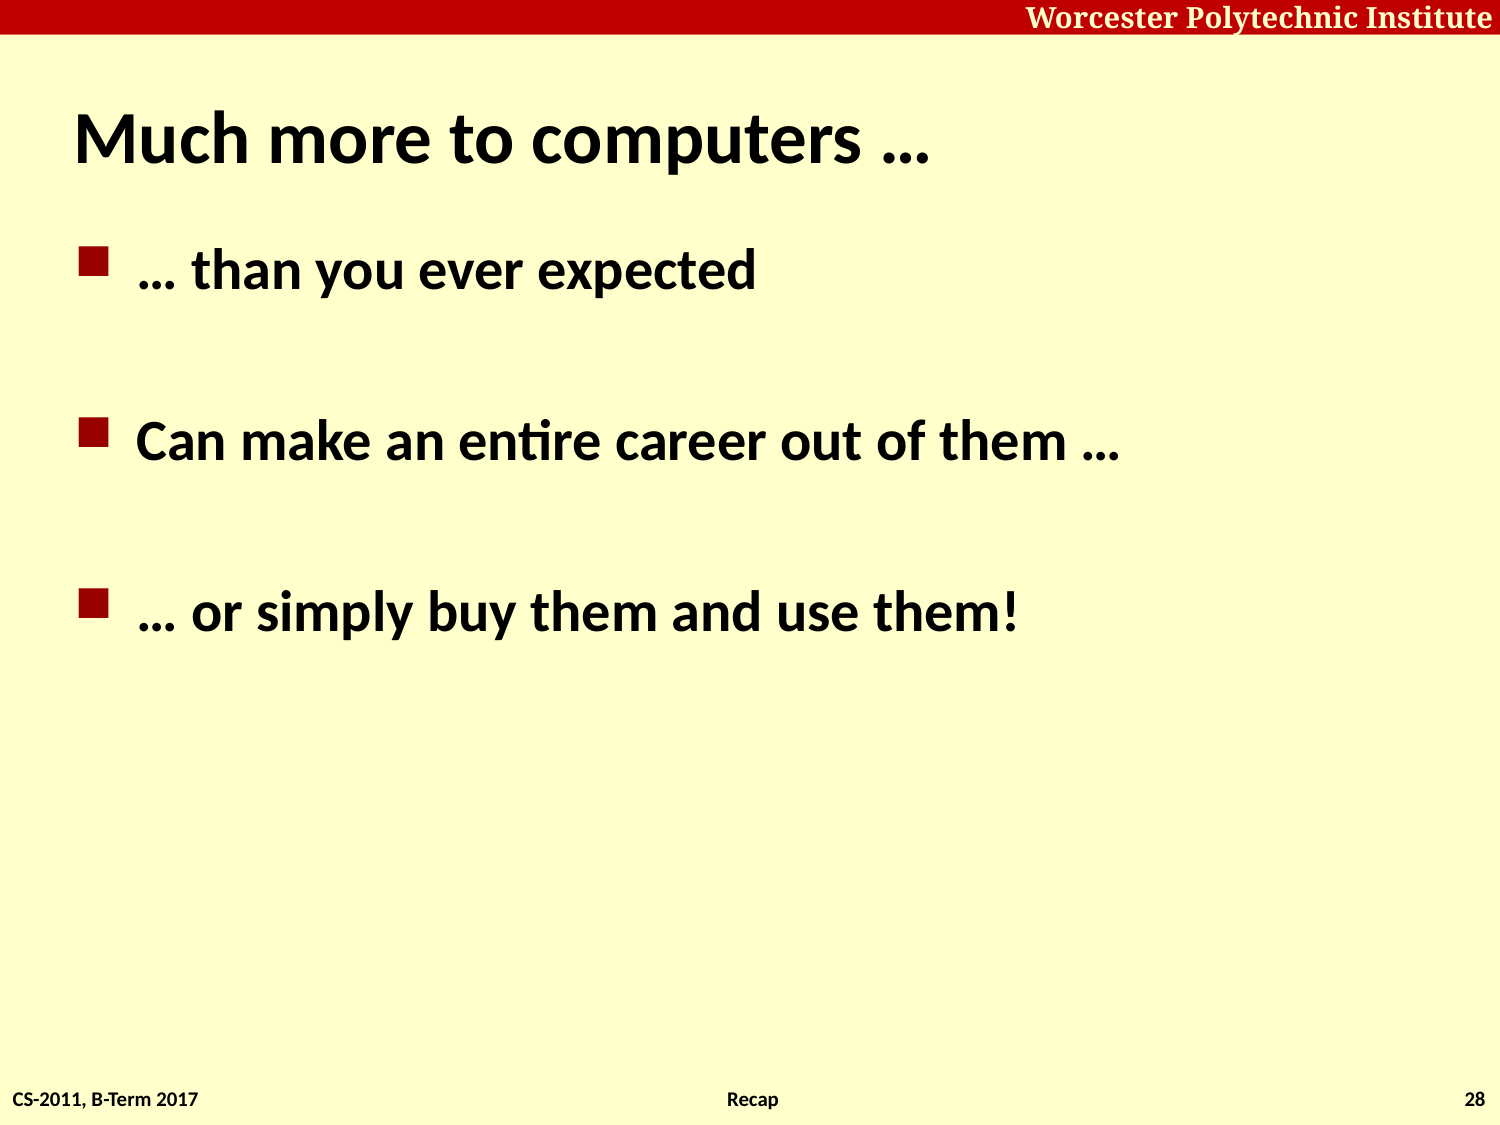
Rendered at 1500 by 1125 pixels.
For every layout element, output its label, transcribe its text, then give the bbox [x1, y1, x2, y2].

slide_number CS-2011, B-Term 2017 [12, 1085, 205, 1111]
title Much more to computers … [58, 71, 1305, 197]
list … than you ever expected Can make an entire career out of them … … or simply buy them and use them! [64, 223, 1361, 1040]
footer Recap [691, 1084, 809, 1111]
slide_number 28 [1460, 1085, 1486, 1111]
